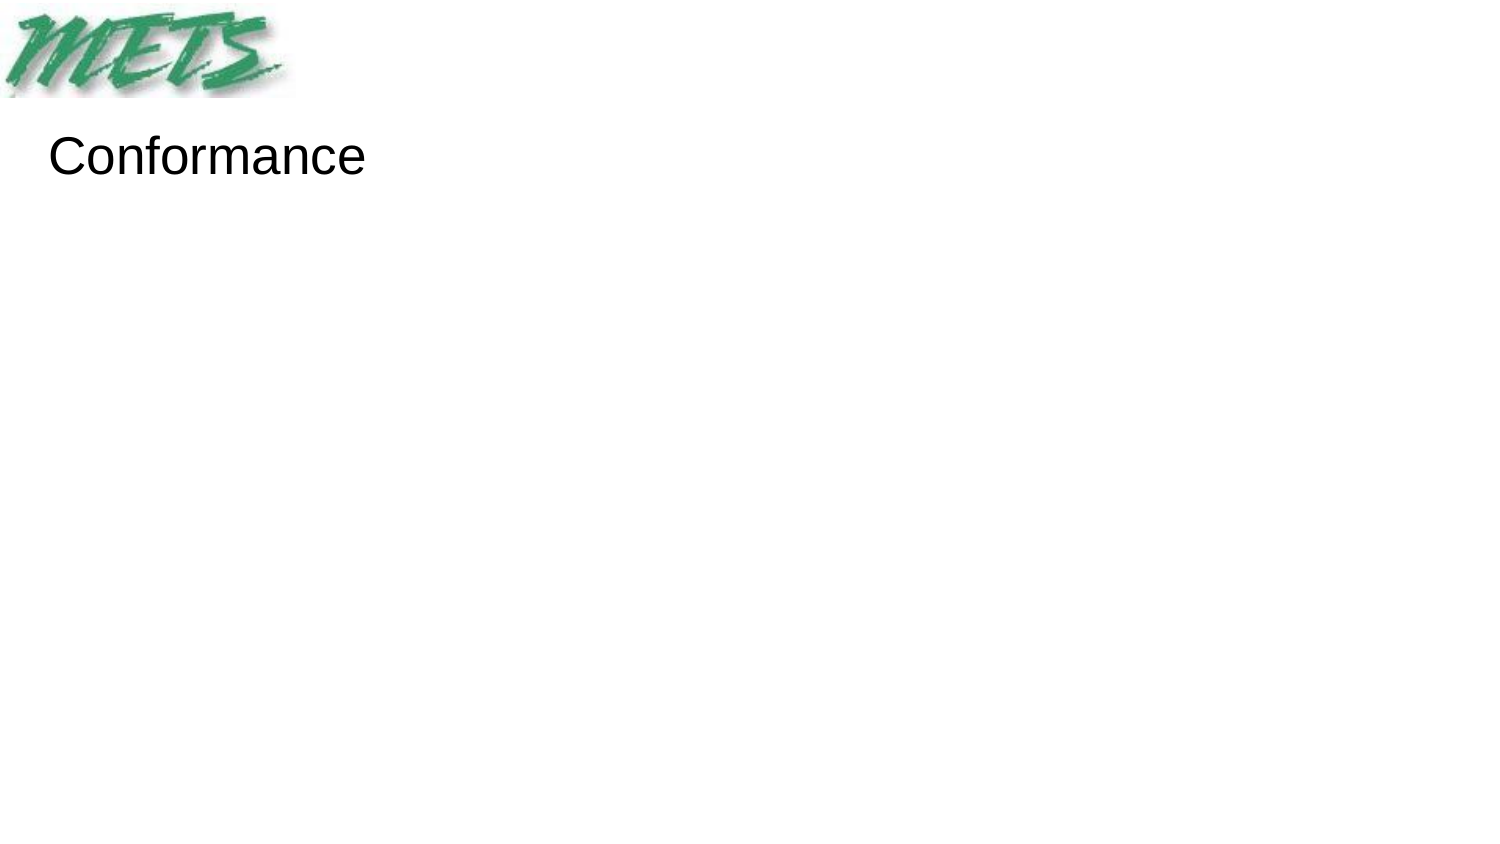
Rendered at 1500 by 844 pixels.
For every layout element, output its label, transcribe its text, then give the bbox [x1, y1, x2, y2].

title Conformance [33, 106, 1457, 201]
picture [0, 3, 296, 98]
